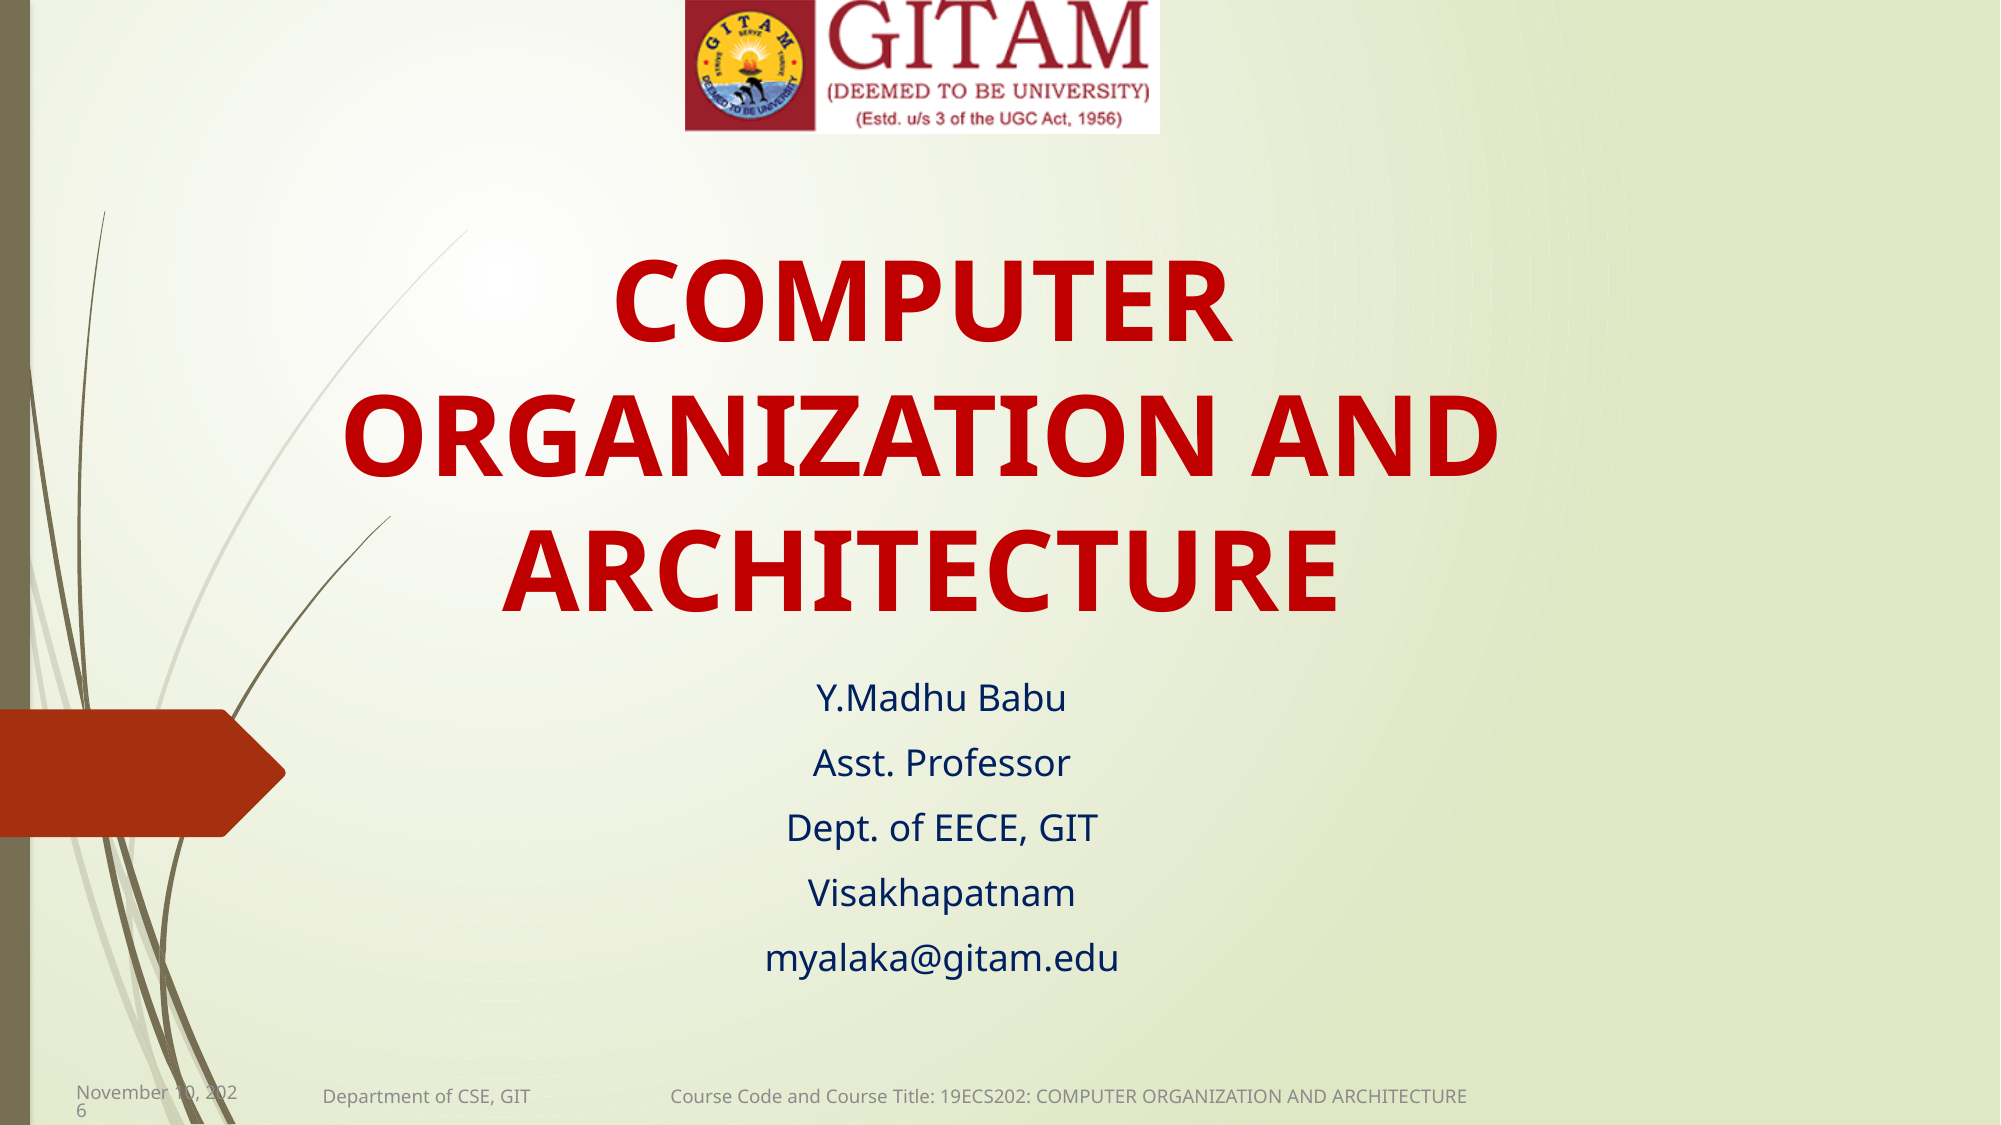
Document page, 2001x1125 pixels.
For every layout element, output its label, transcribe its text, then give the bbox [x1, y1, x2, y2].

picture [684, 0, 1161, 134]
footer Department of CSE, GIT Course Code and Course Title: 19ECS202: COMPUTER ORGANIZATION AND ARCHITECTURE [307, 1067, 1538, 1124]
subtitle Y.Madhu Babu Asst. Professor Dept. of EECE, GIT Visakhapatnam myalaka@gitam.edu [695, 666, 1189, 988]
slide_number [61, 1063, 255, 1123]
title COMPUTER ORGANIZATION AND ARCHITECTURE [197, 158, 1648, 642]
